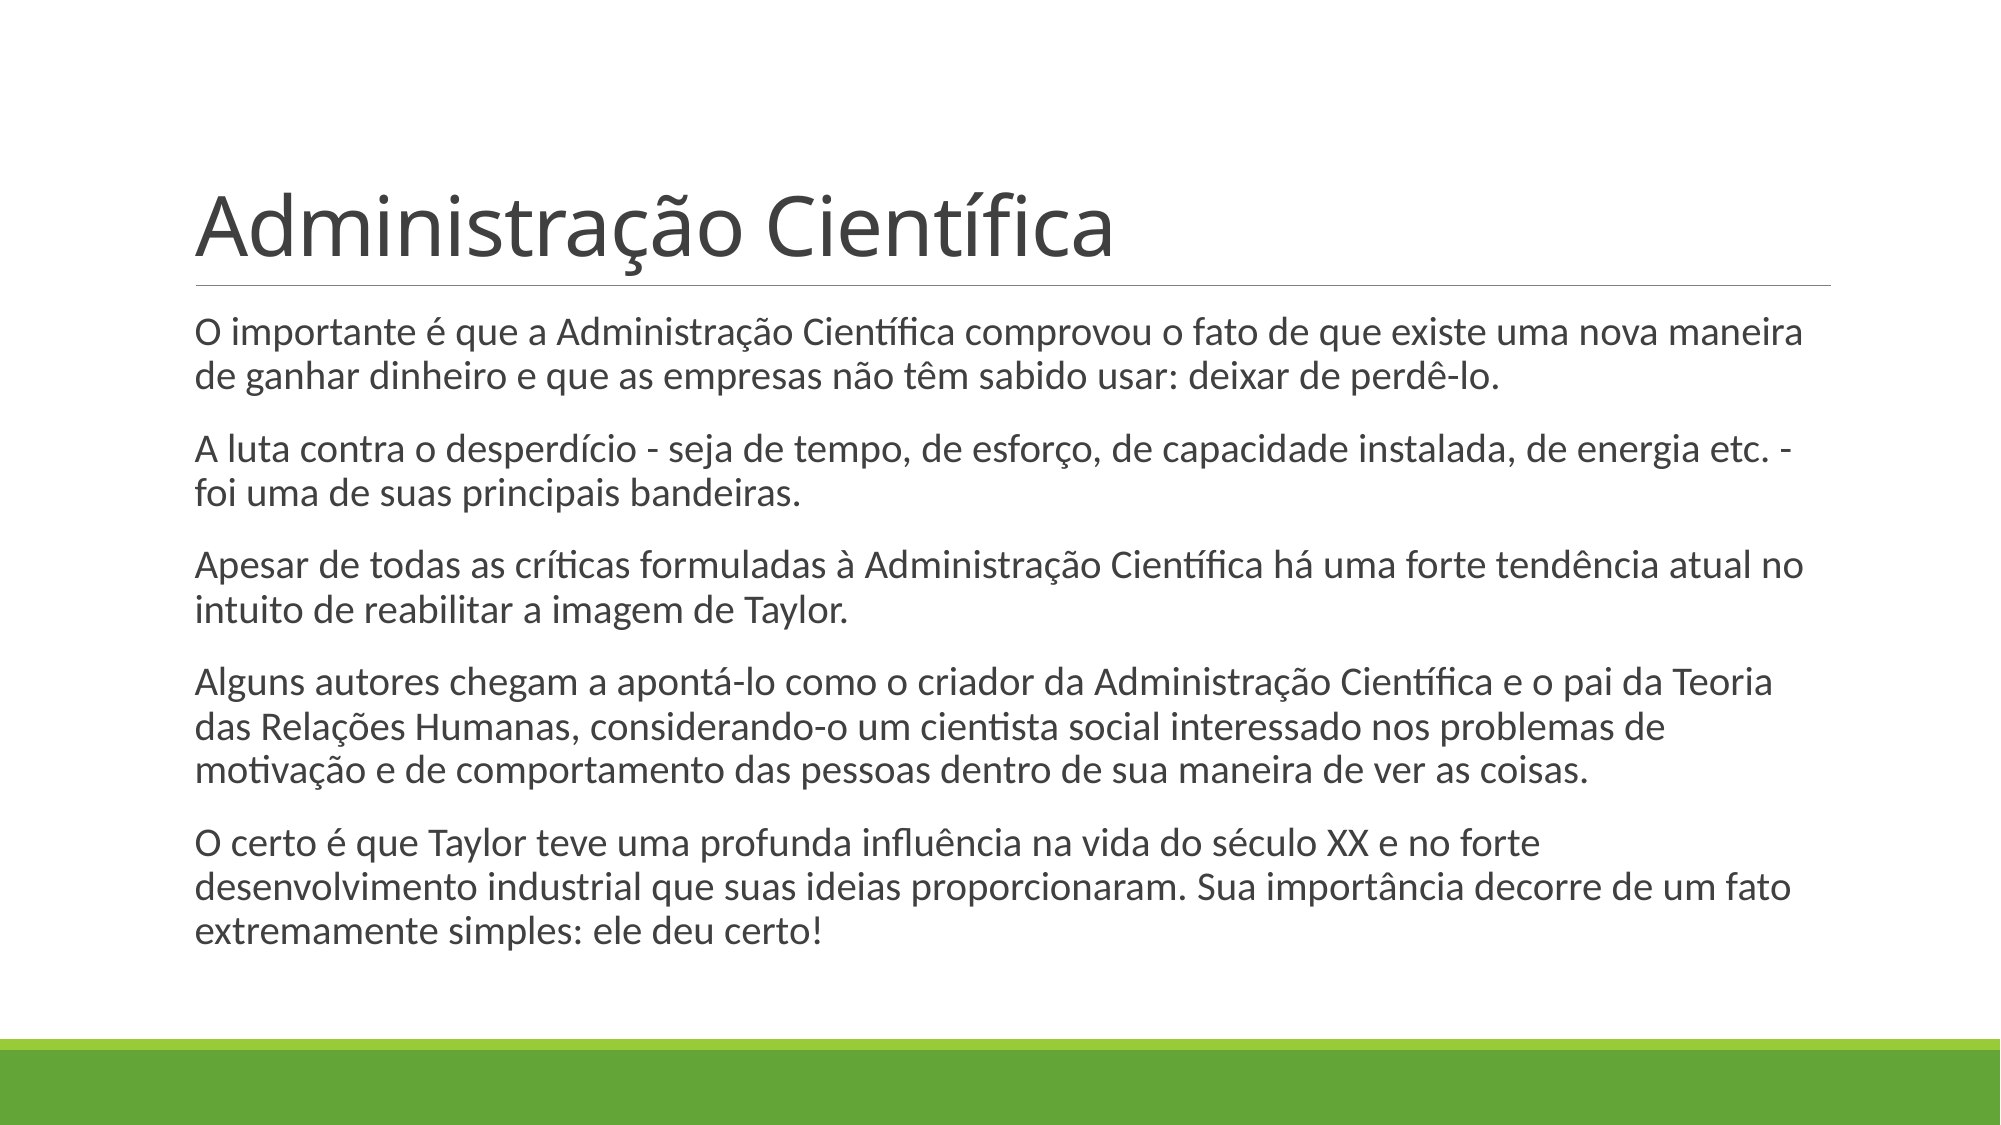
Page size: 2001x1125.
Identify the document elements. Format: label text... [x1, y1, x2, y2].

title Administração Científica [180, 43, 1830, 282]
list O importante é que a Administração Científica comprovou o fato de que existe uma nova maneira de ganhar dinheiro e que as empresas não têm sabido usar: deixar de perdê-lo. A luta contra o desperdício - seja de tempo, de esforço, de capacidade instalada, de energia etc. - foi uma de suas principais bandeiras. Apesar de todas as críticas formuladas à Administração Científica há uma forte tendência atual no intuito de reabilitar a imagem de Taylor. Alguns autores chegam a apontá-lo como o criador da Administração Científica e o pai da Teoria das Relações Humanas, considerando-o um cientista social interessado nos problemas de motivação e de comportamento das pessoas dentro de sua maneira de ver as coisas. O certo é que Taylor teve uma profunda influência na vida do século XX e no forte desenvolvimento industrial que suas ideias proporcionaram. Sua importância decorre de um fato extremamente simples: ele deu certo! [180, 302, 1830, 963]
